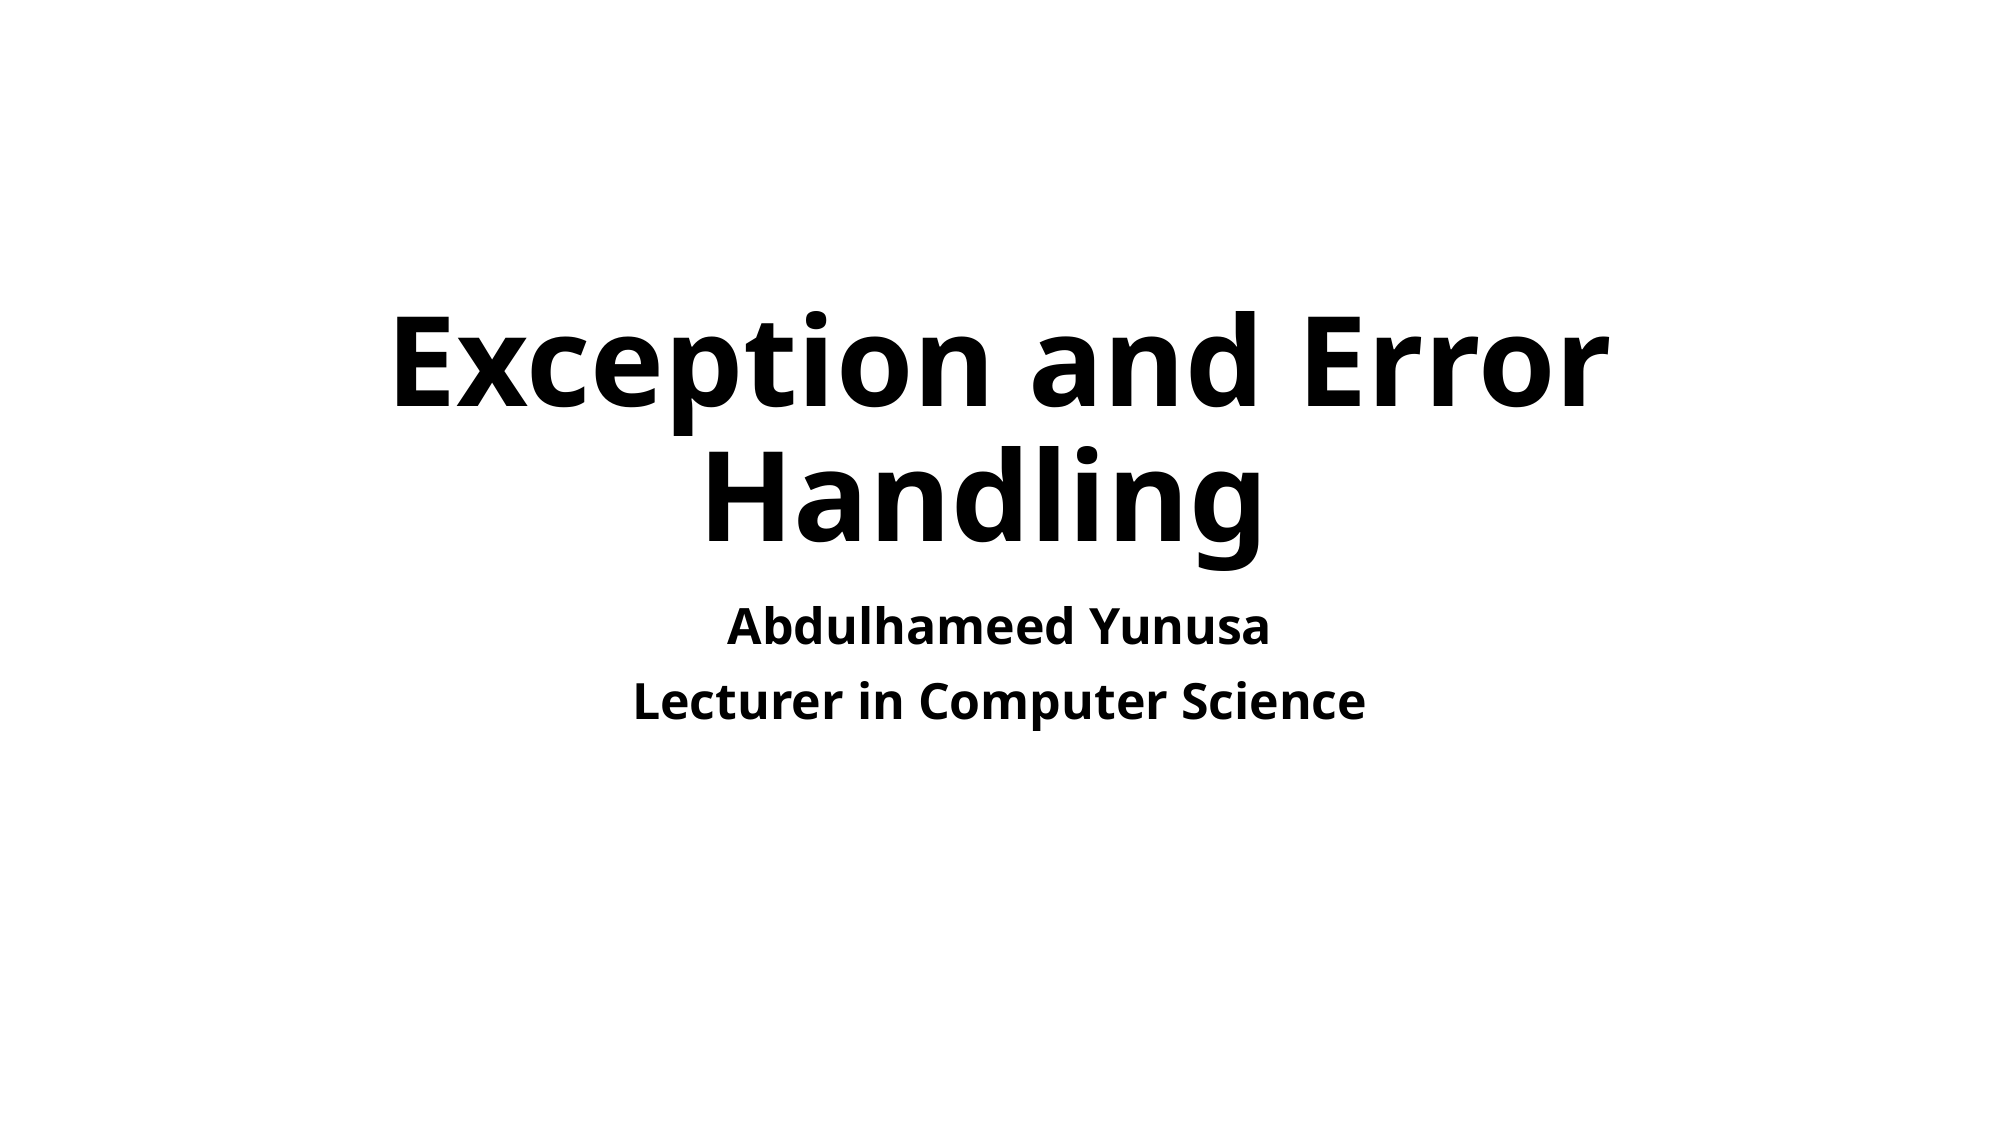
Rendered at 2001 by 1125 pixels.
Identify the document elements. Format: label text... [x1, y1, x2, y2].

subtitle Abdulhameed Yunusa Lecturer in Computer Science [578, 593, 1422, 866]
title Exception and Error Handling [249, 184, 1750, 576]
